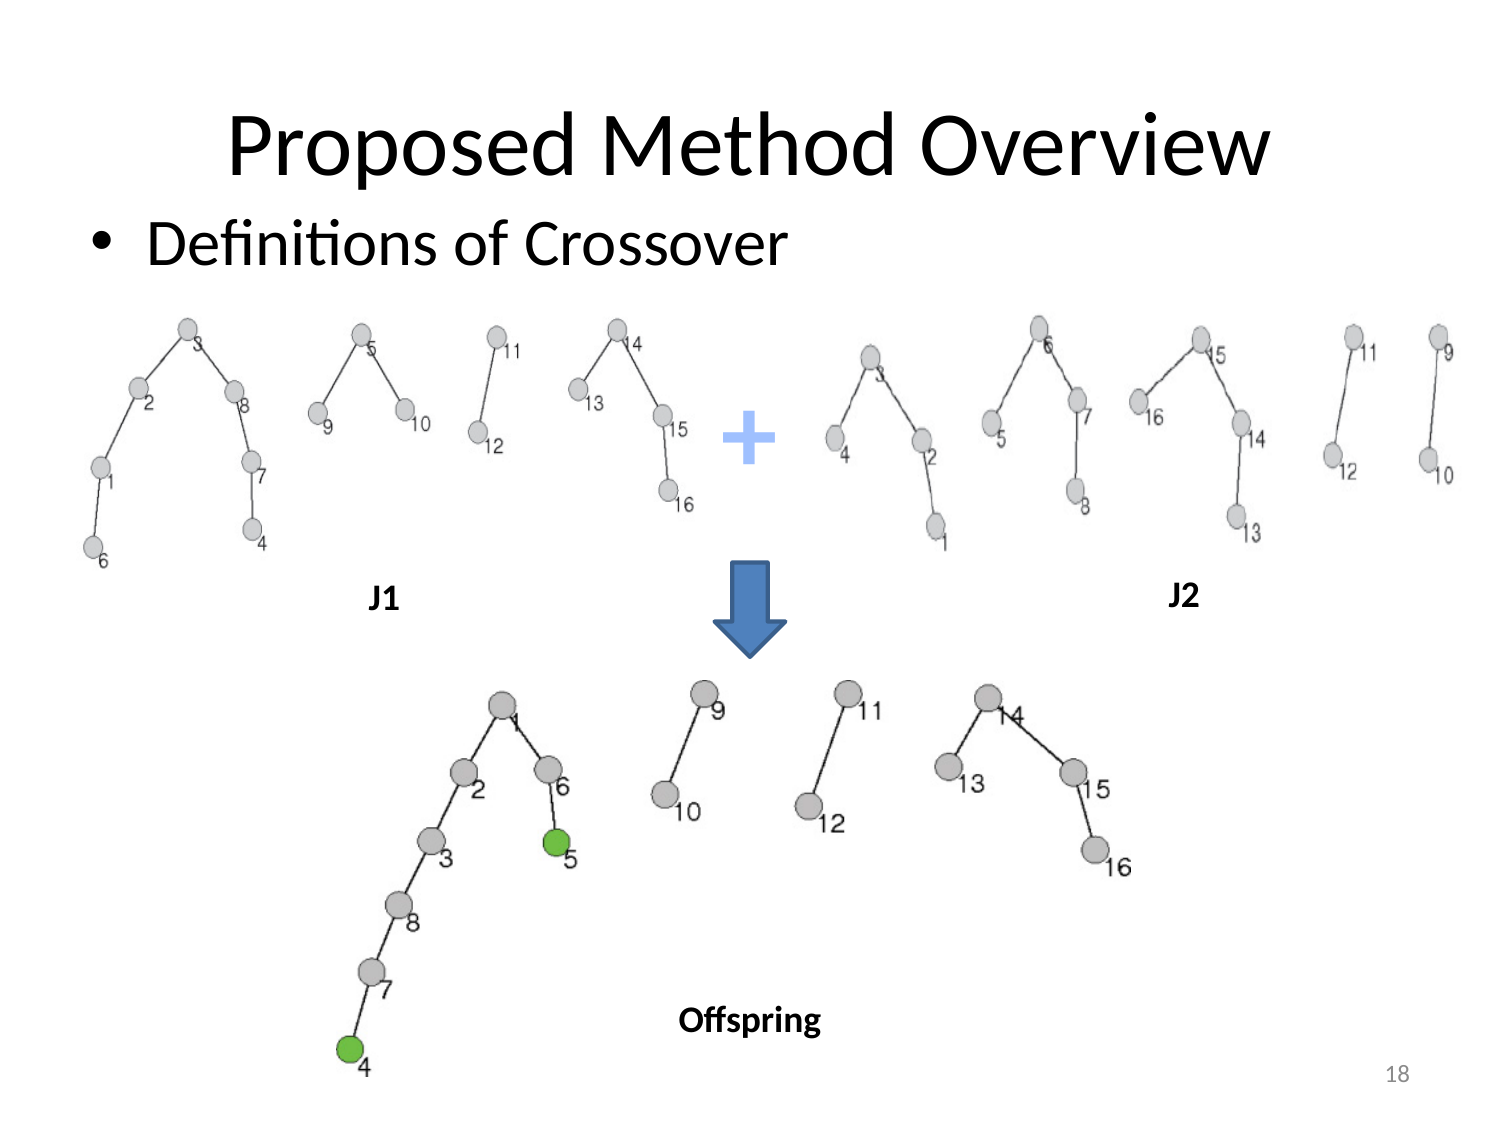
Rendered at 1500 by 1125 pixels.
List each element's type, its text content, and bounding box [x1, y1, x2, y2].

picture [336, 680, 1131, 1078]
text_box J2 [1153, 571, 1215, 623]
text_box + [708, 353, 793, 504]
title Proposed Method Overview [75, 45, 1425, 191]
text_box [712, 560, 788, 660]
list Definitions of Crossover [75, 191, 1425, 315]
text_box J1 [353, 583, 415, 626]
picture [76, 307, 703, 575]
slide_number 18 [1074, 1042, 1425, 1103]
picture [820, 295, 1471, 563]
